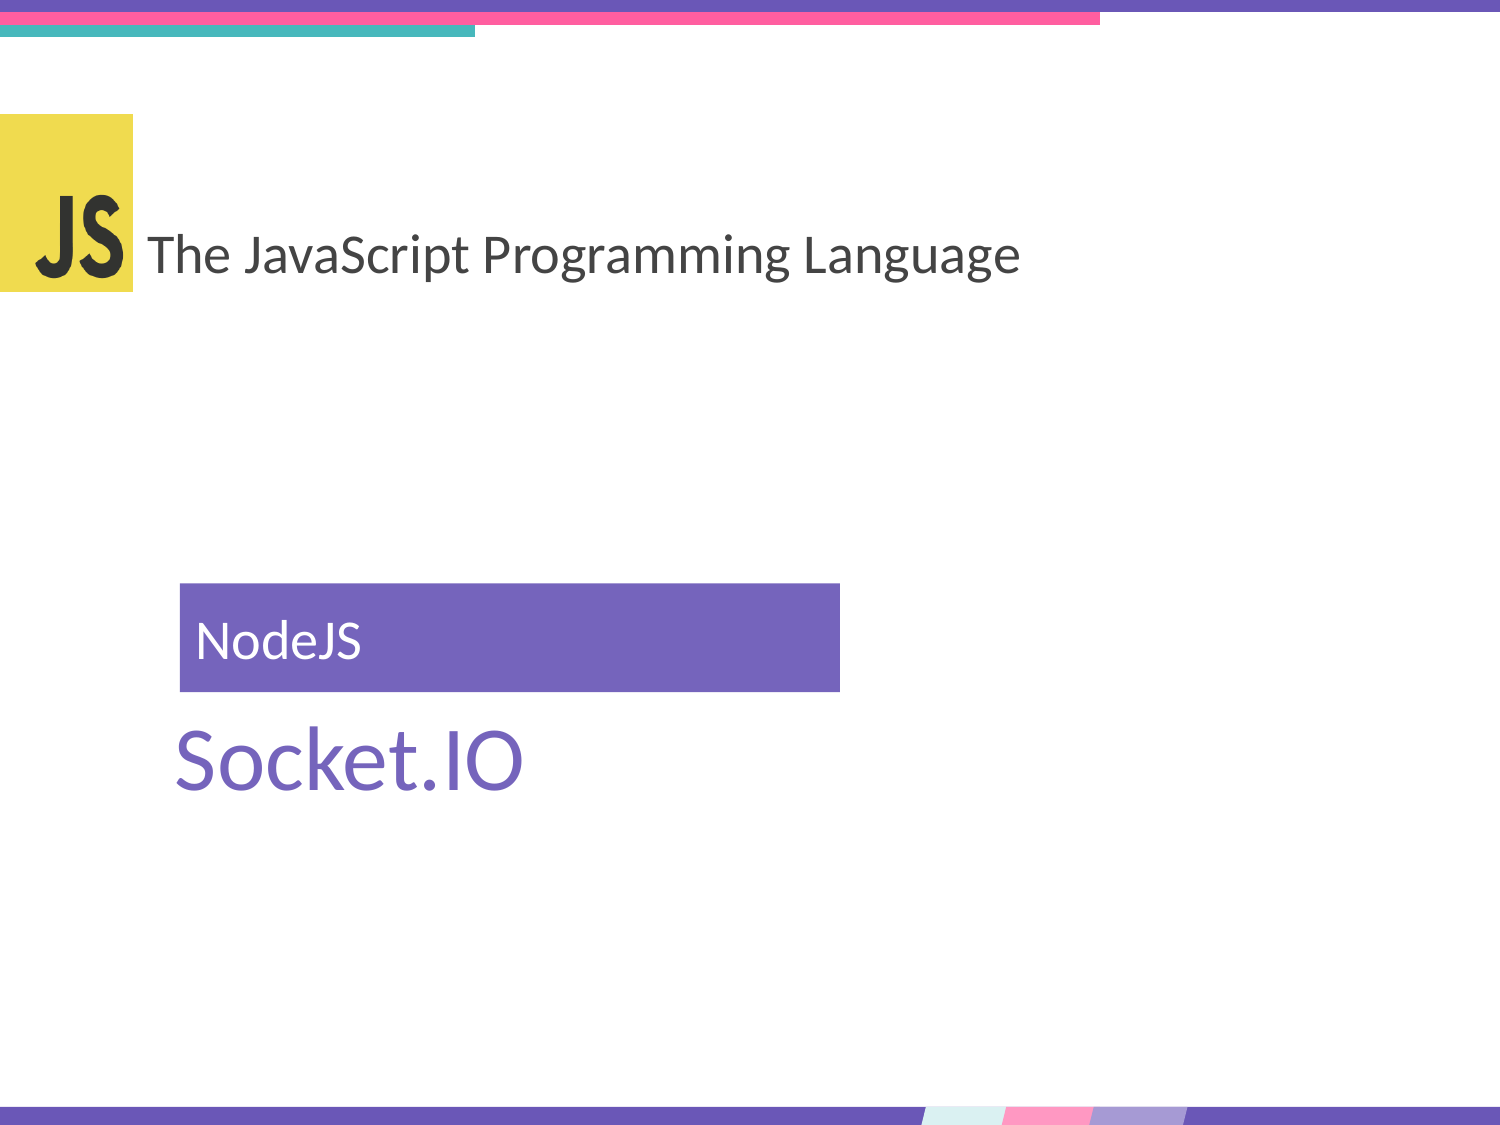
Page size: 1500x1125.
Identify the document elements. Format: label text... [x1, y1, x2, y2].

text_box Socket.IO [160, 691, 1180, 817]
title NodeJS [180, 535, 1260, 739]
text_box The JavaScript Programming Language [137, 210, 1170, 293]
picture [0, 114, 134, 292]
